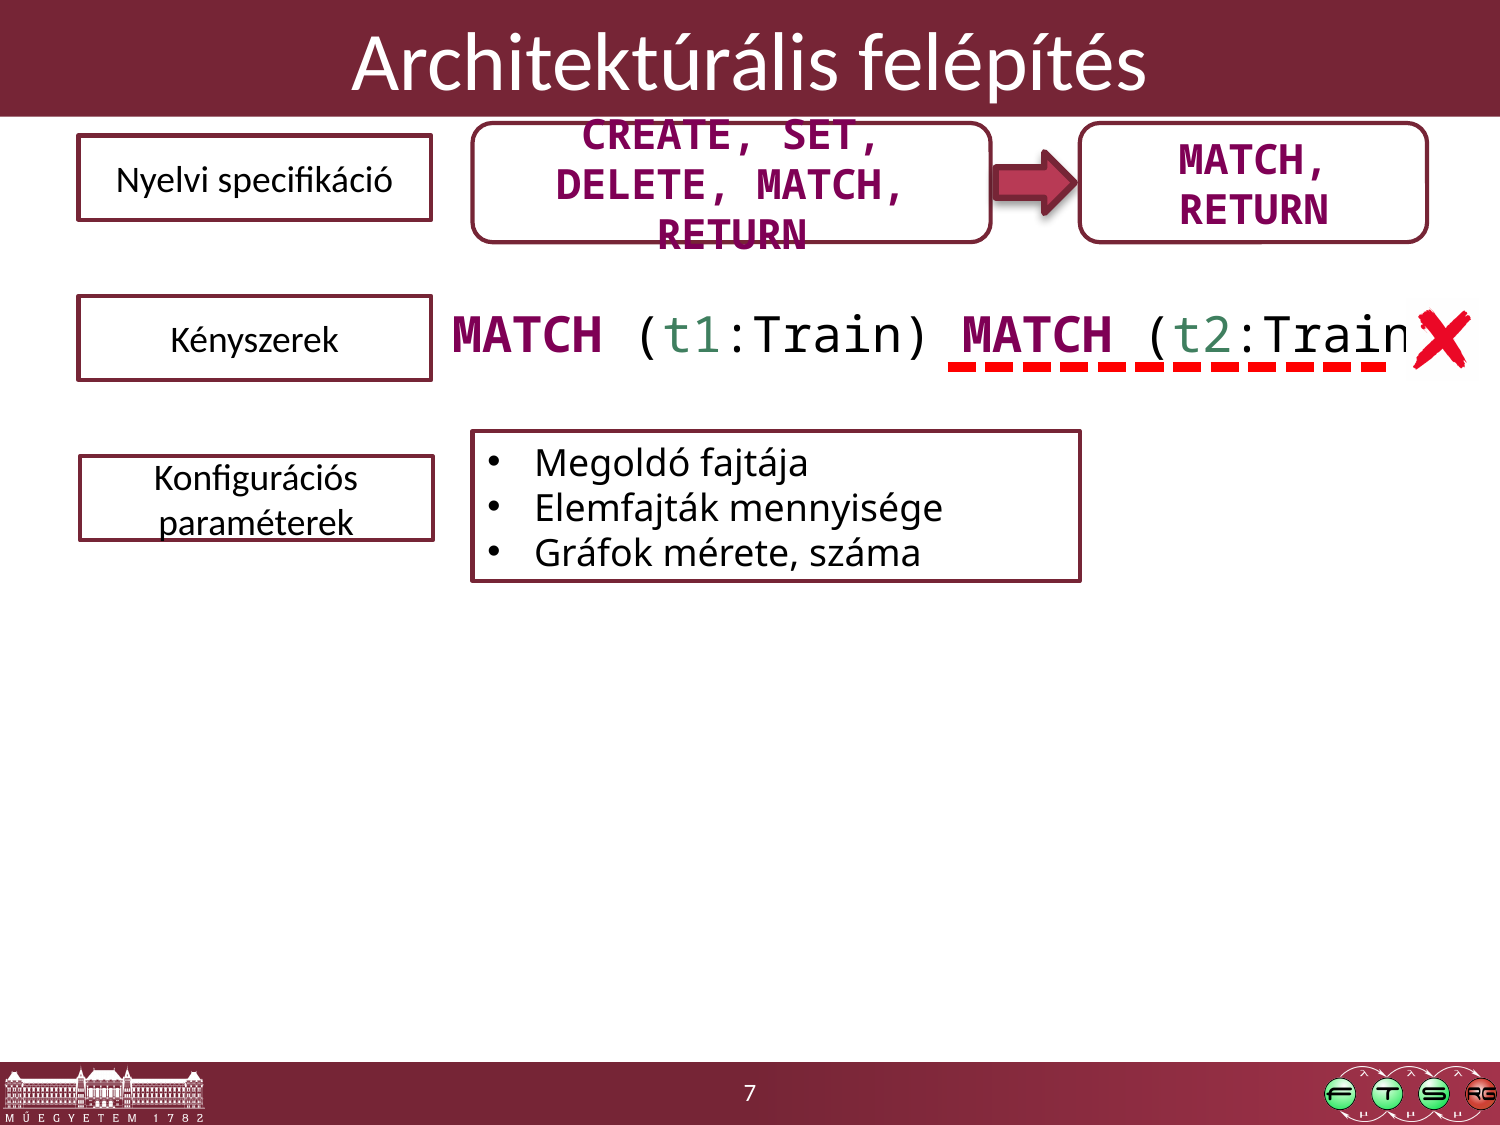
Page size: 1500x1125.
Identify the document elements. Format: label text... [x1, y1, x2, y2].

picture [3, 1064, 205, 1122]
picture [1324, 1066, 1497, 1122]
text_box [78, 122, 1428, 243]
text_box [79, 430, 1080, 583]
title Architektúrális felépítés [0, 0, 1500, 117]
slide_number 7 [581, 1061, 919, 1122]
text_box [78, 295, 1479, 381]
